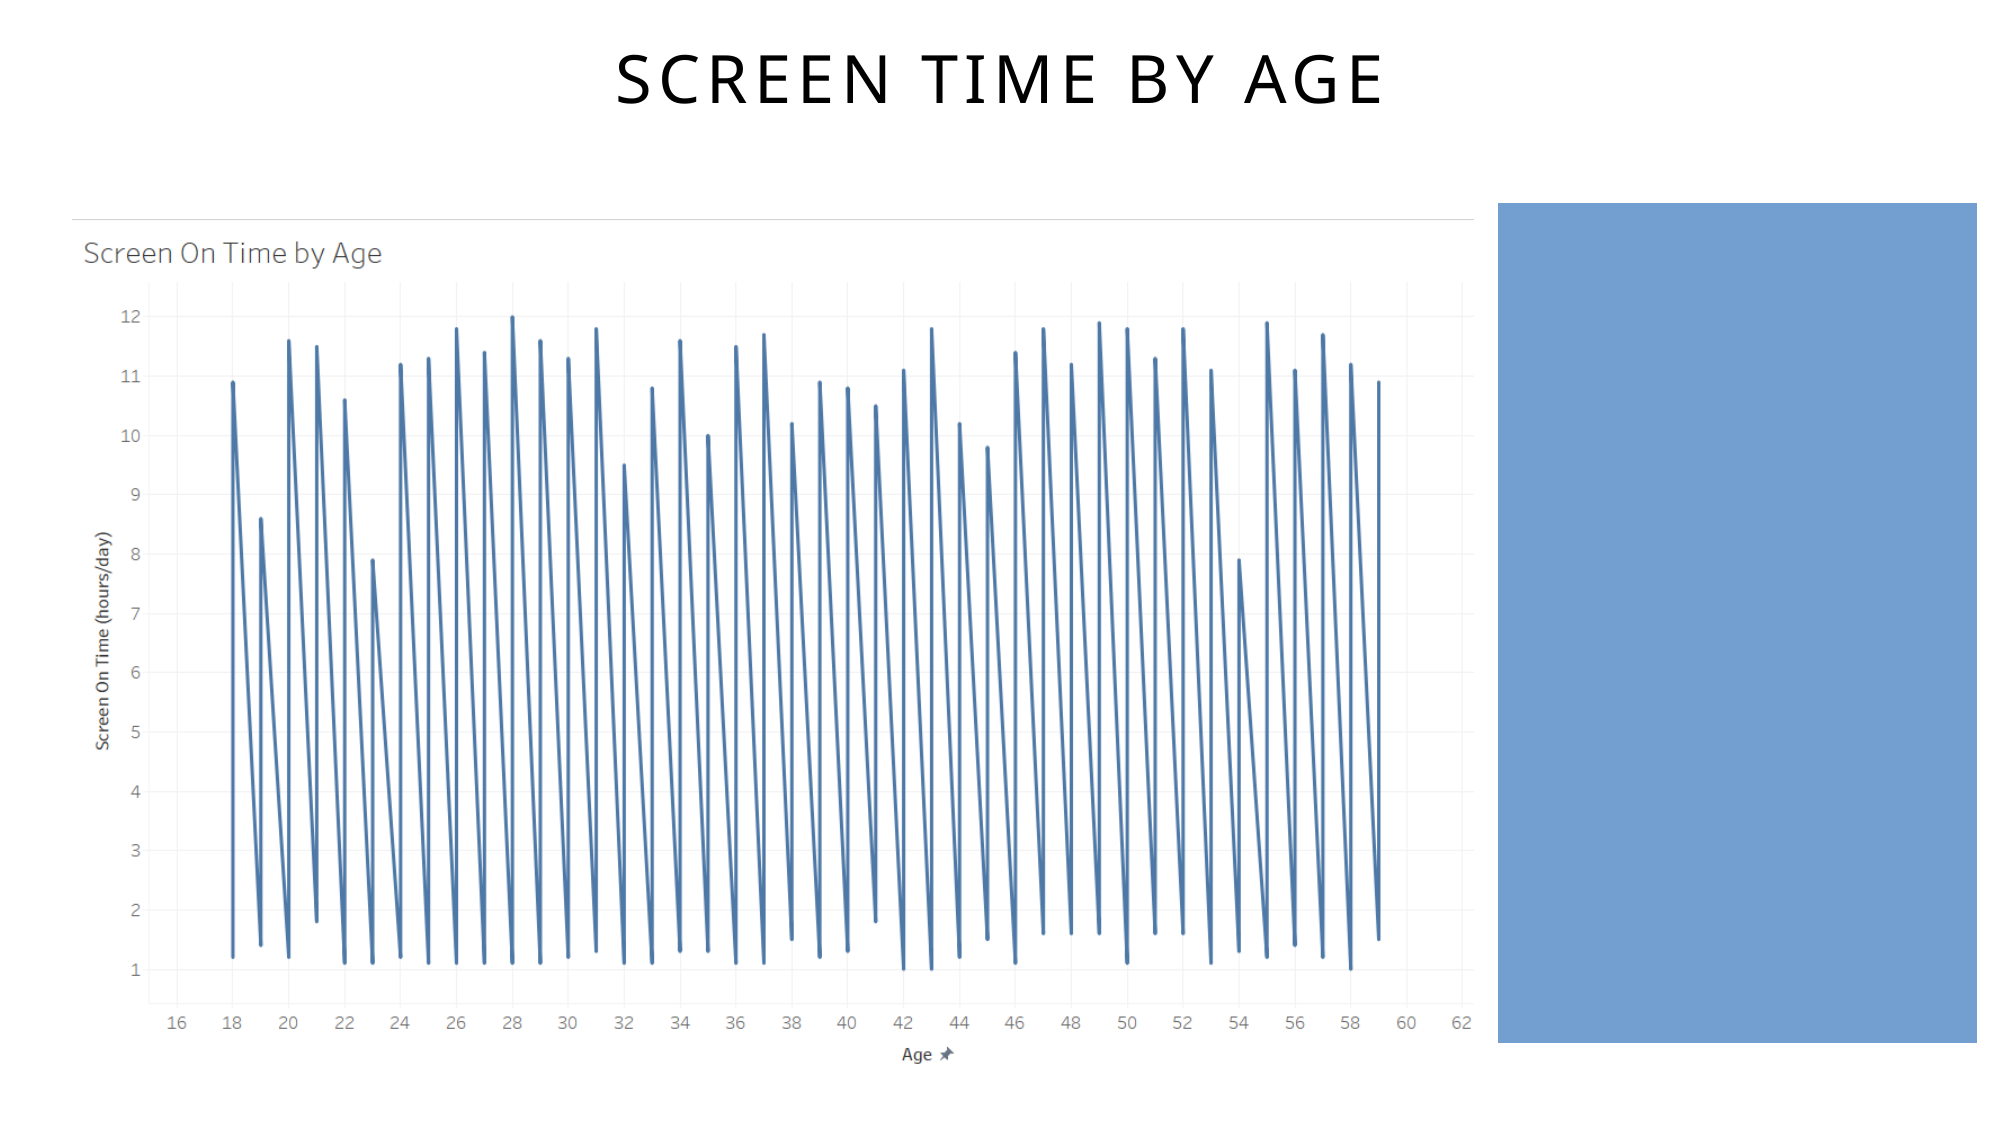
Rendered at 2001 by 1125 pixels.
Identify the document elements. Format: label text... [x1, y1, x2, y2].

picture [72, 218, 1474, 1083]
title Screen Time by Age [137, 27, 1863, 137]
